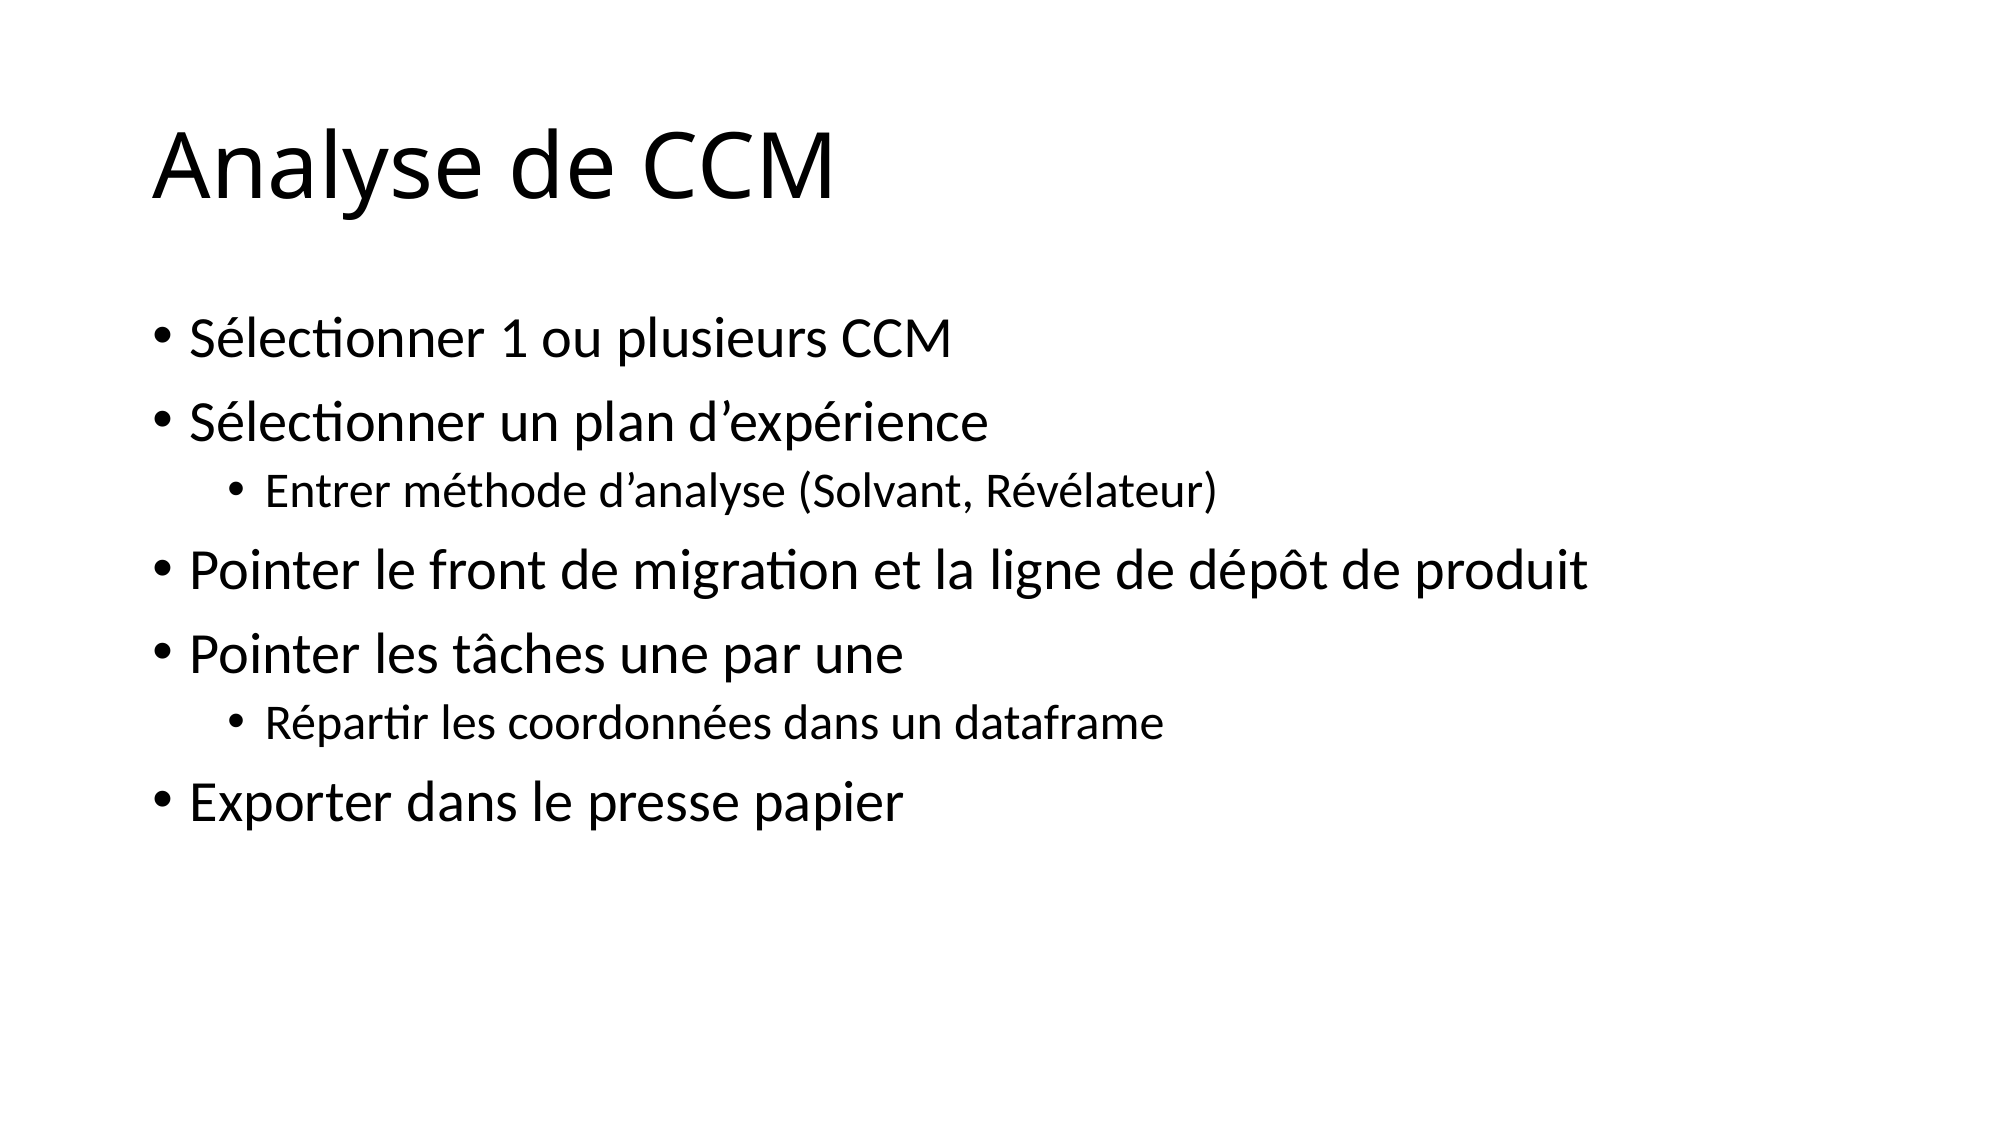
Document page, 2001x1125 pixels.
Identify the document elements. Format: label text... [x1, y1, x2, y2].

list Sélectionner 1 ou plusieurs CCM Sélectionner un plan d’expérience Entrer méthode d’analyse (Solvant, Révélateur) Pointer le front de migration et la ligne de dépôt de produit Pointer les tâches une par une Répartir les coordonnées dans un dataframe Exporter dans le presse papier [137, 299, 1863, 1014]
title Analyse de CCM [137, 59, 1863, 278]
